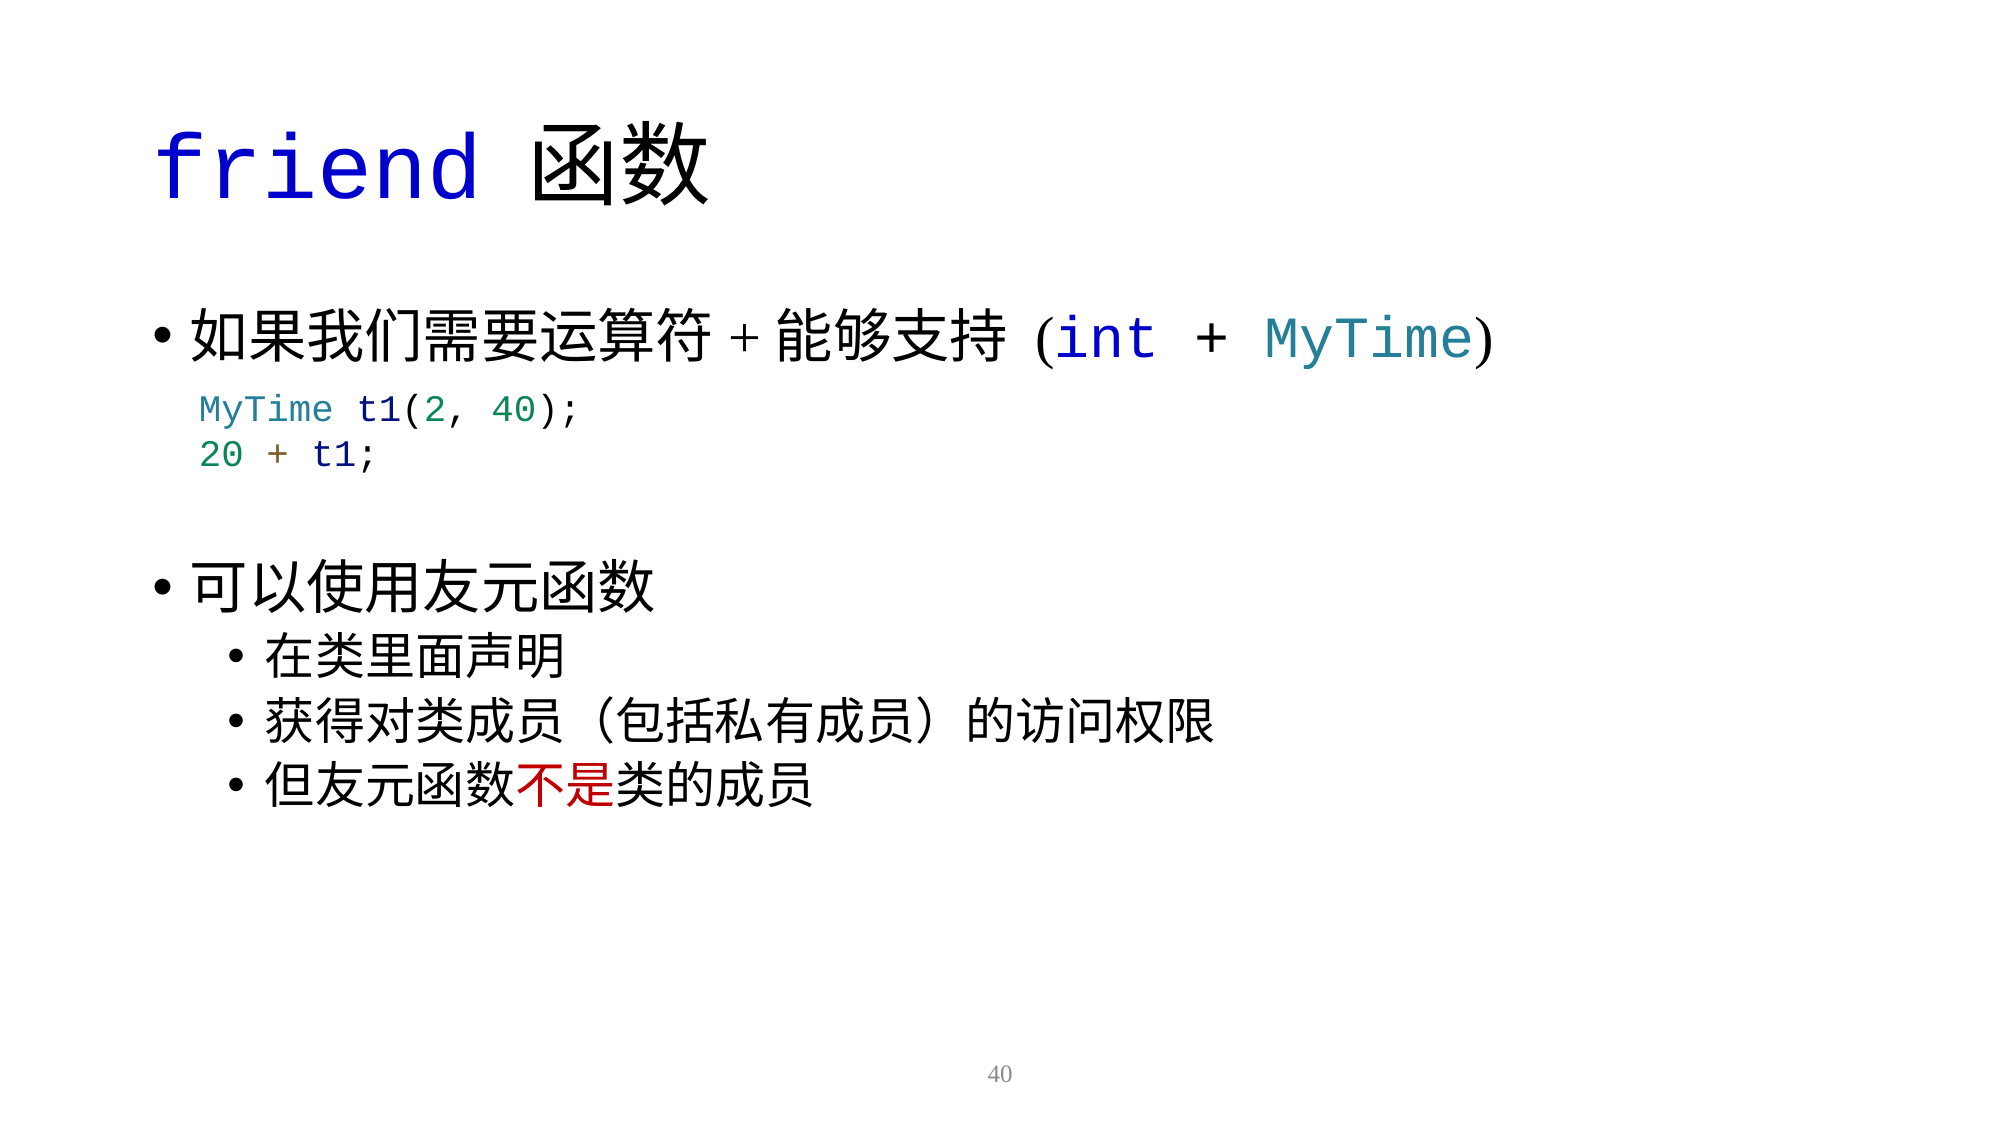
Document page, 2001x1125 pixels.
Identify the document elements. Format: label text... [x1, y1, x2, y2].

text_box MyTime t1(2, 40); 20 + t1; [184, 376, 1123, 482]
title friend 函数 [137, 59, 1863, 278]
slide_number 40 [938, 1042, 1062, 1103]
list 如果我们需要运算符+能够支持 (int + MyTime) 可以使用友元函数 在类里面声明 获得对类成员（包括私有成员）的访问权限 但友元函数不是类的成员 [137, 299, 1863, 1014]
